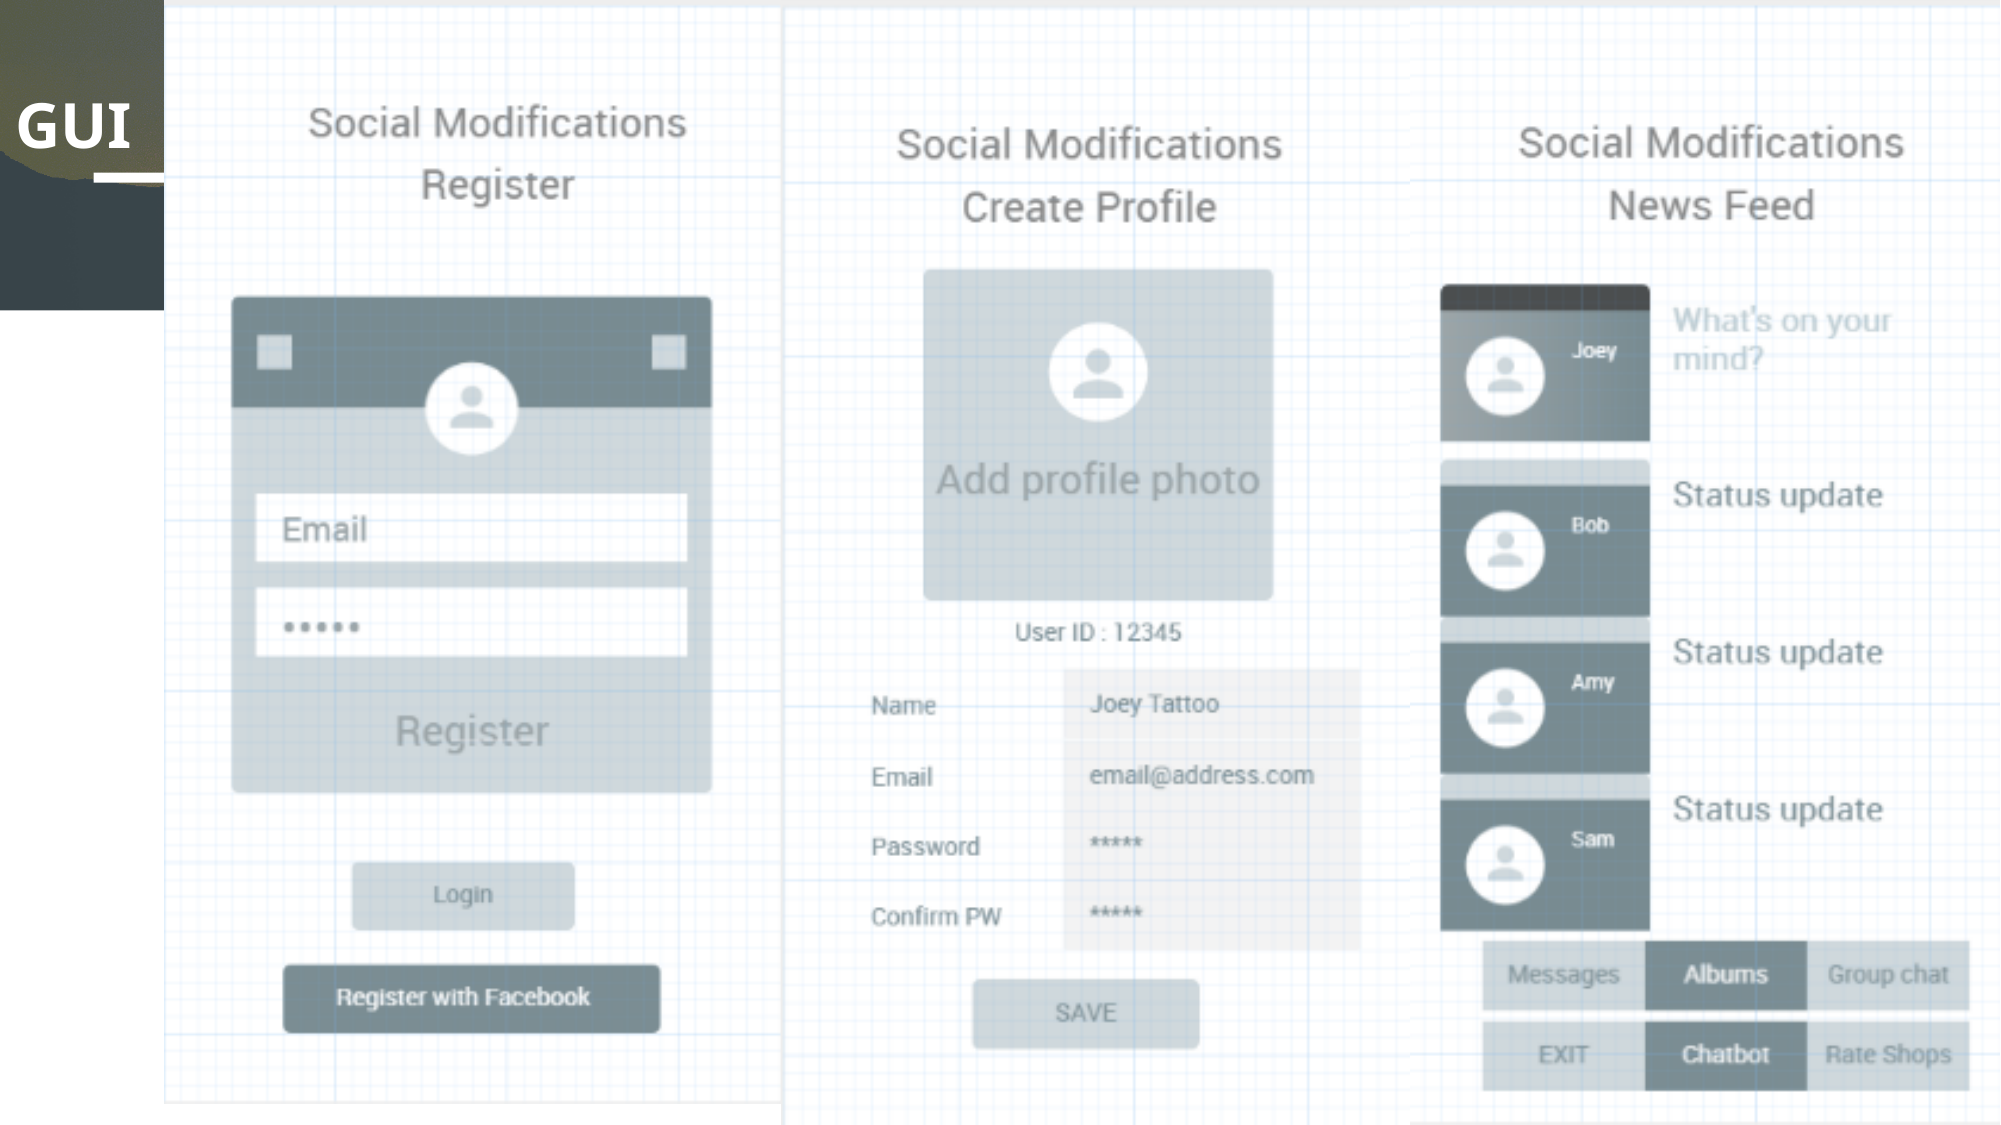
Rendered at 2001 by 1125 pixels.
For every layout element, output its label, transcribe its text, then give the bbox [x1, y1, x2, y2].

title GUI [0, 72, 164, 185]
picture [0, 0, 2000, 1125]
